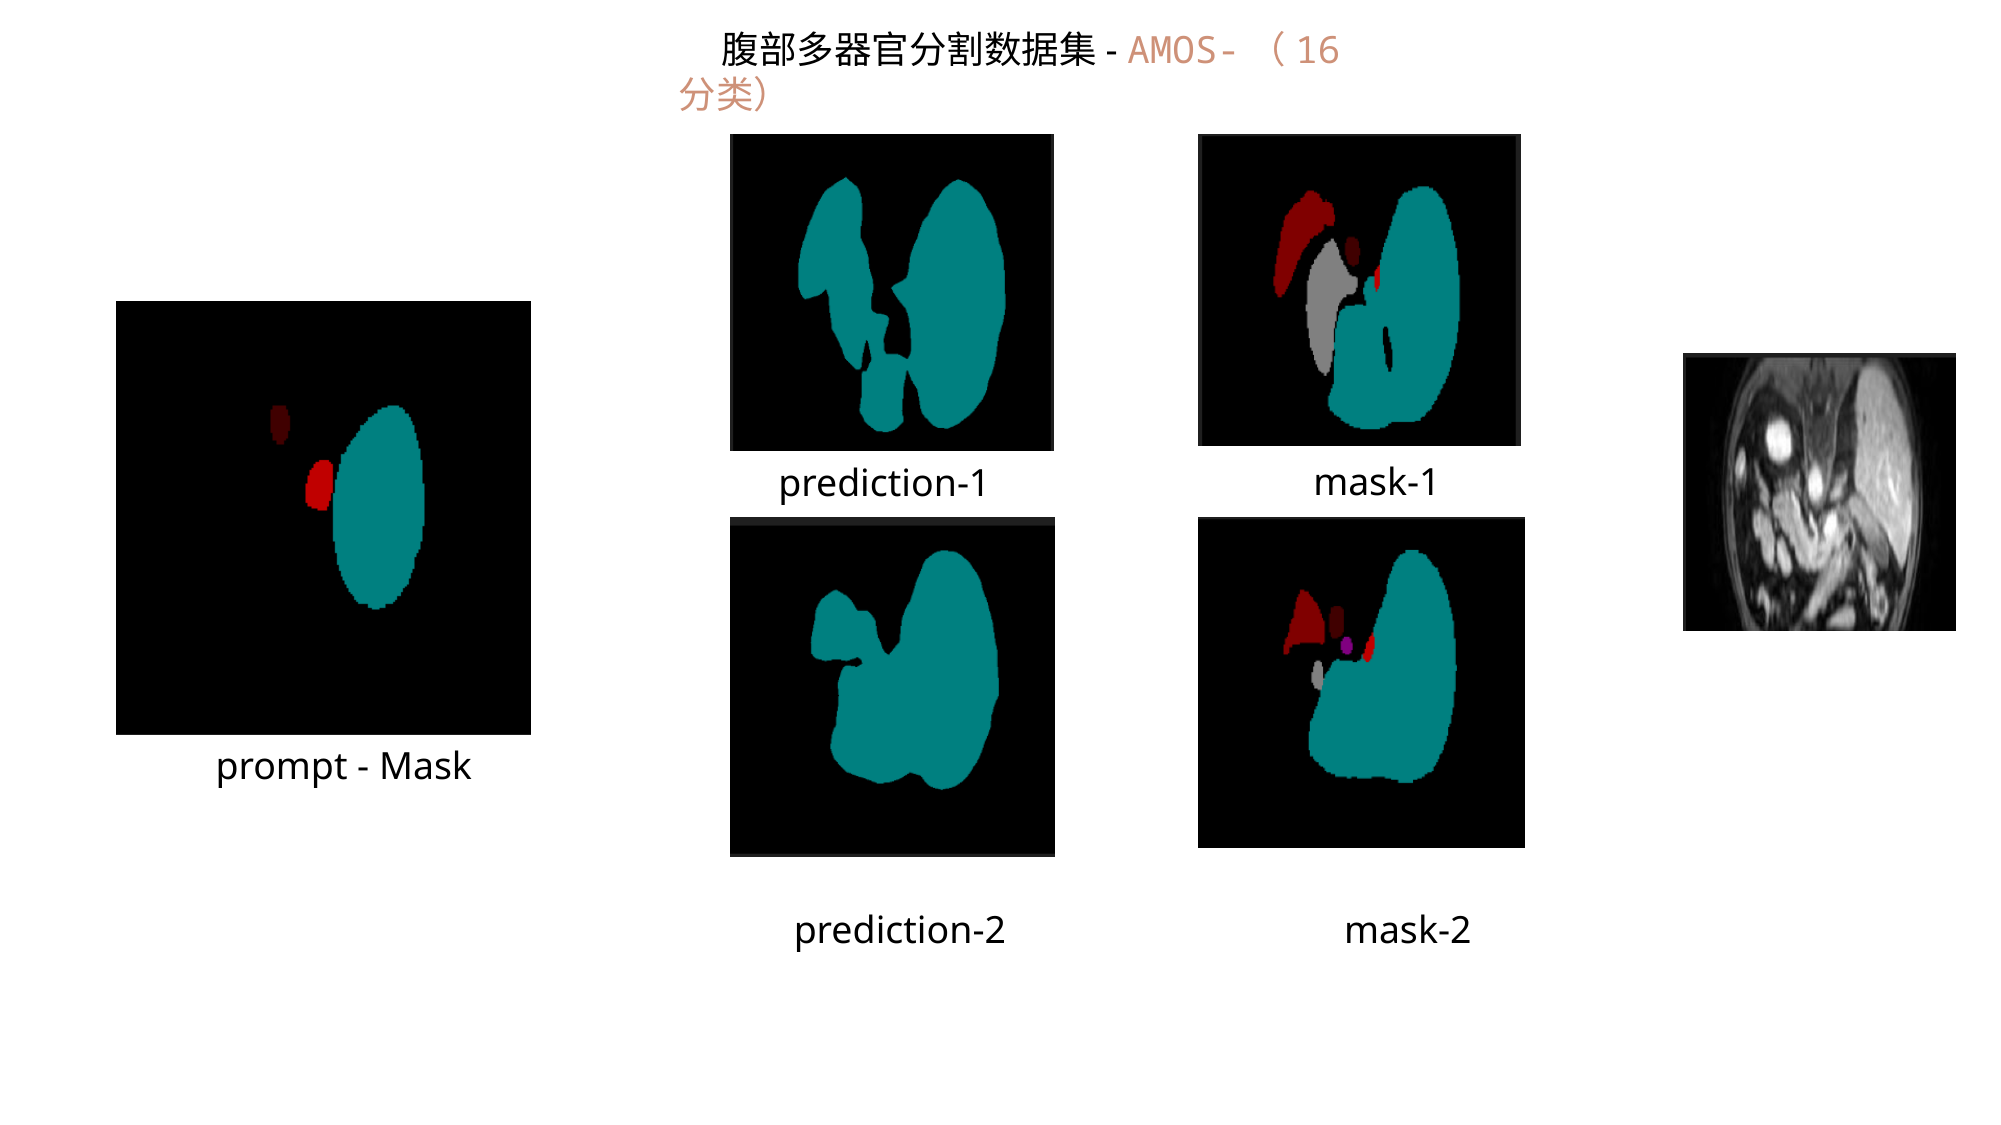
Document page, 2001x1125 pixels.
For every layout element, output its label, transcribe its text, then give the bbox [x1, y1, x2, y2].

text_box mask-2 [1280, 898, 1609, 959]
text_box prediction-1 [714, 451, 1043, 511]
picture [1198, 134, 1521, 446]
picture [1683, 353, 1956, 631]
picture [116, 301, 531, 735]
picture [730, 517, 1055, 857]
text_box mask-1 [1249, 450, 1578, 511]
picture [1198, 517, 1525, 848]
picture [730, 134, 1054, 451]
text_box prediction-2 [730, 898, 1059, 959]
text_box 腹部多器官分割数据集- AMOS-（16分类） [663, 18, 1401, 169]
text_box prompt - Mask [74, 734, 573, 795]
